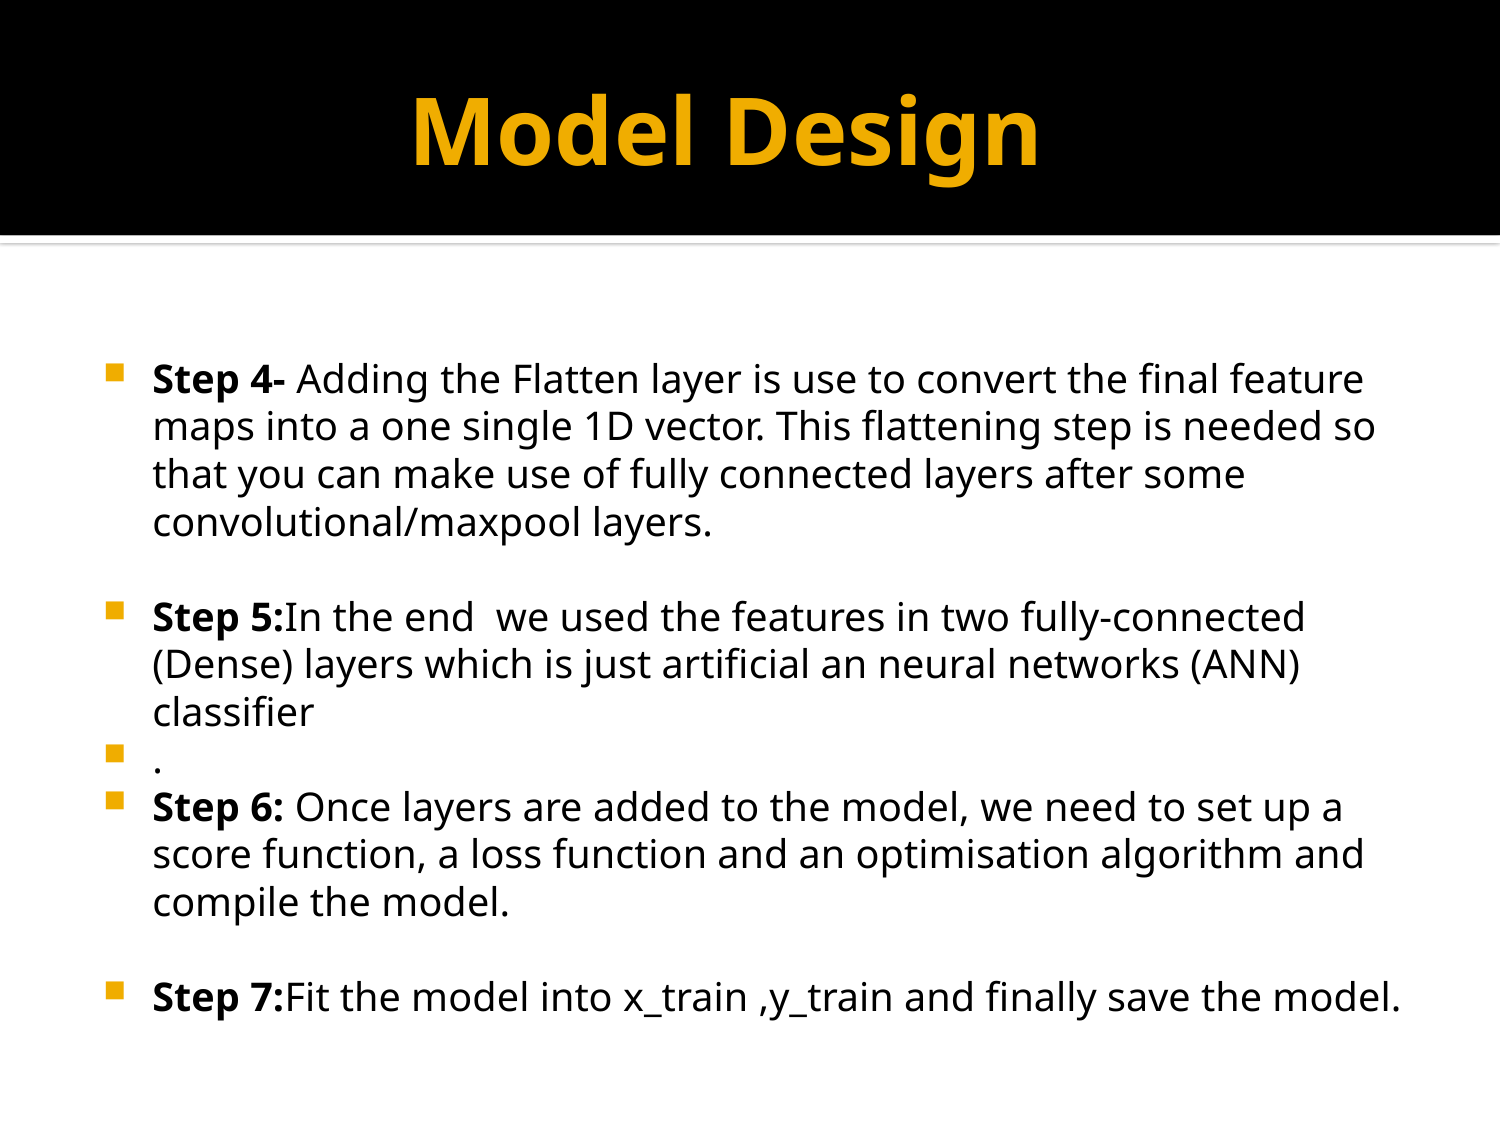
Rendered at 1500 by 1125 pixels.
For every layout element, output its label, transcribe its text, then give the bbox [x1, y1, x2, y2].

list Step 4- Adding the Flatten layer is use to convert the final feature maps into a one single 1D vector. This flattening step is needed so that you can make use of fully connected layers after some convolutional/maxpool layers. Step 5:In the end we used the features in two fully-connected (Dense) layers which is just artificial an neural networks (ANN) classifier . Step 6: Once layers are added to the model, we need to set up a score function, a loss function and an optimisation algorithm and compile the model. Step 7:Fit the model into x_train ,y_train and finally save the model. [75, 291, 1425, 1050]
title Model Design [75, 25, 1425, 231]
